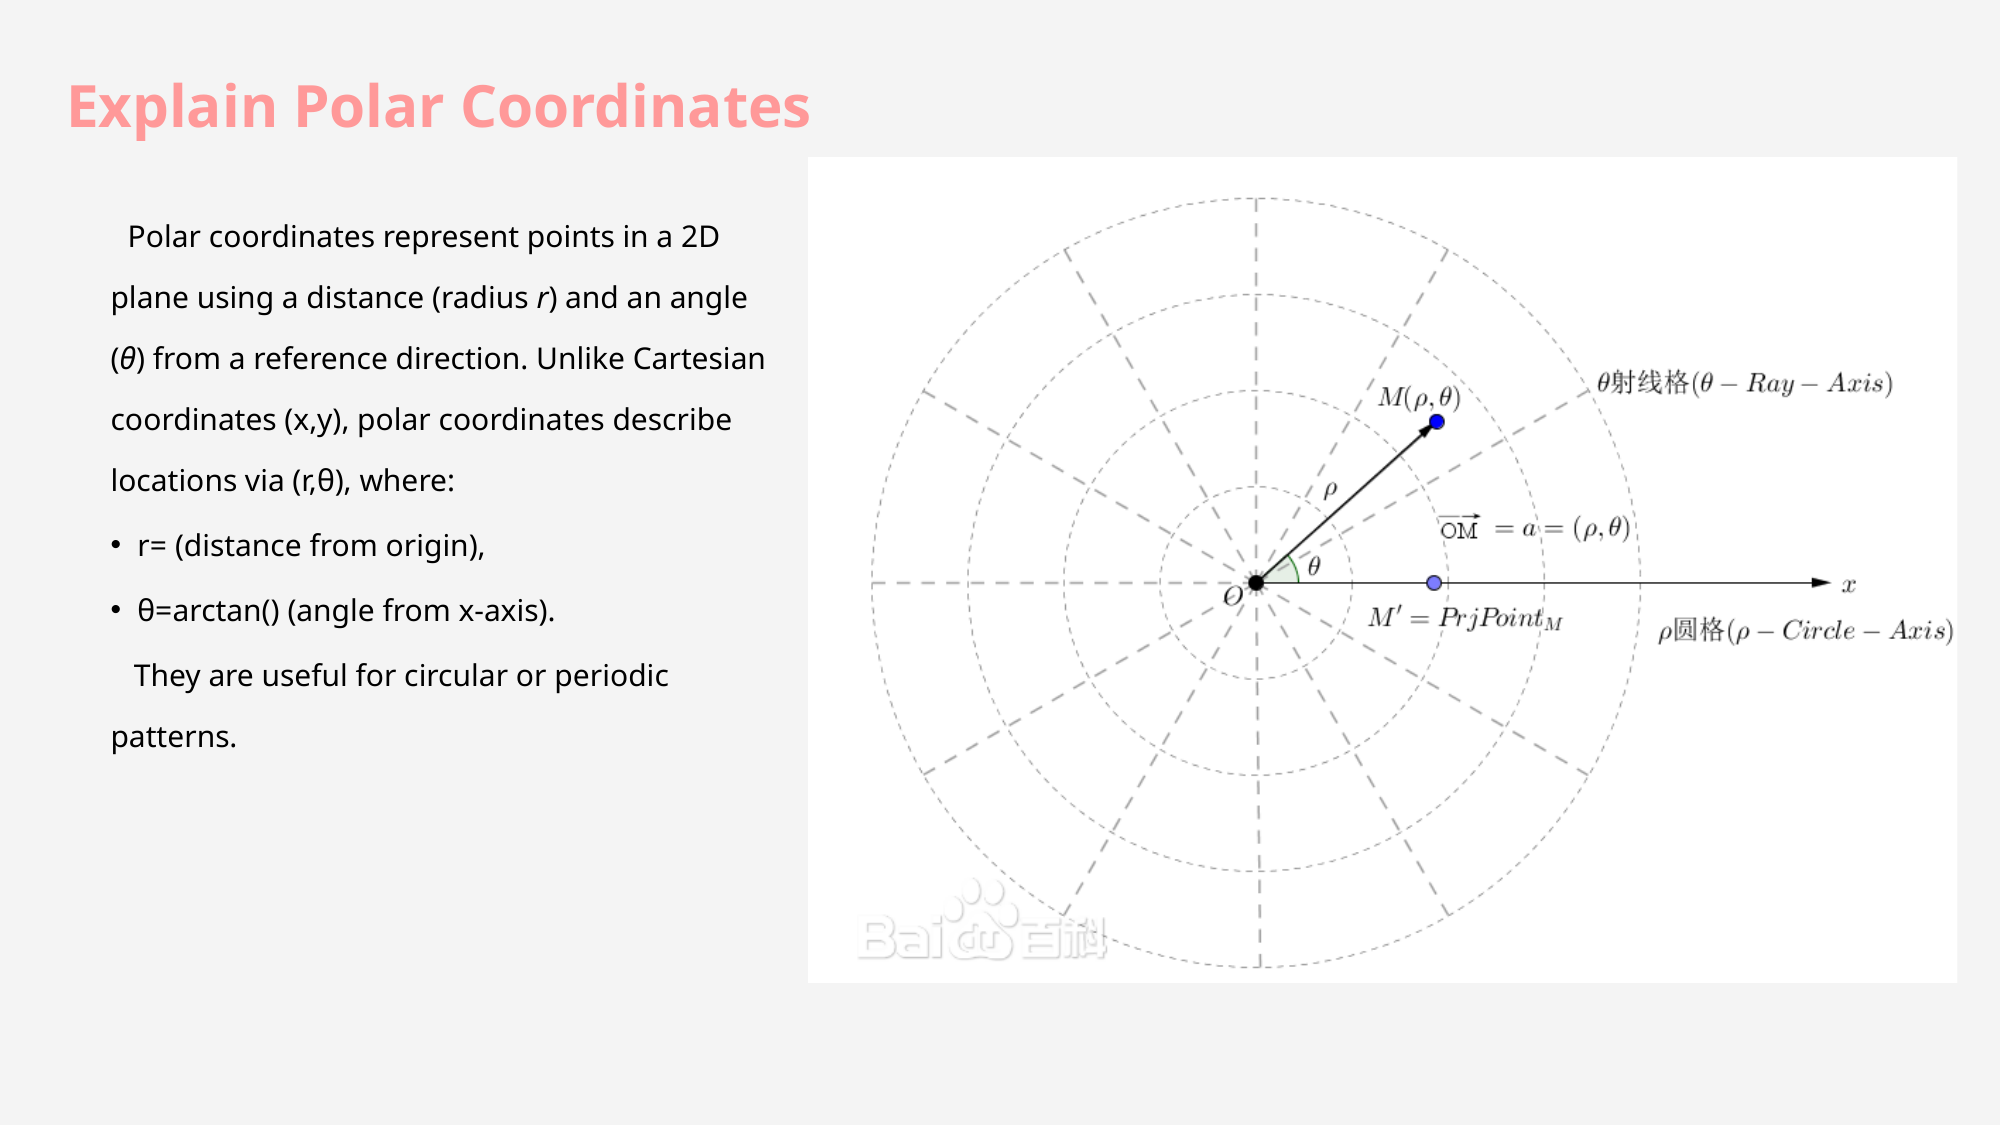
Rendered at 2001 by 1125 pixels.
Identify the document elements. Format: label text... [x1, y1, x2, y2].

list Explain Polar Coordinates [51, 69, 1814, 273]
picture [801, 142, 1958, 983]
